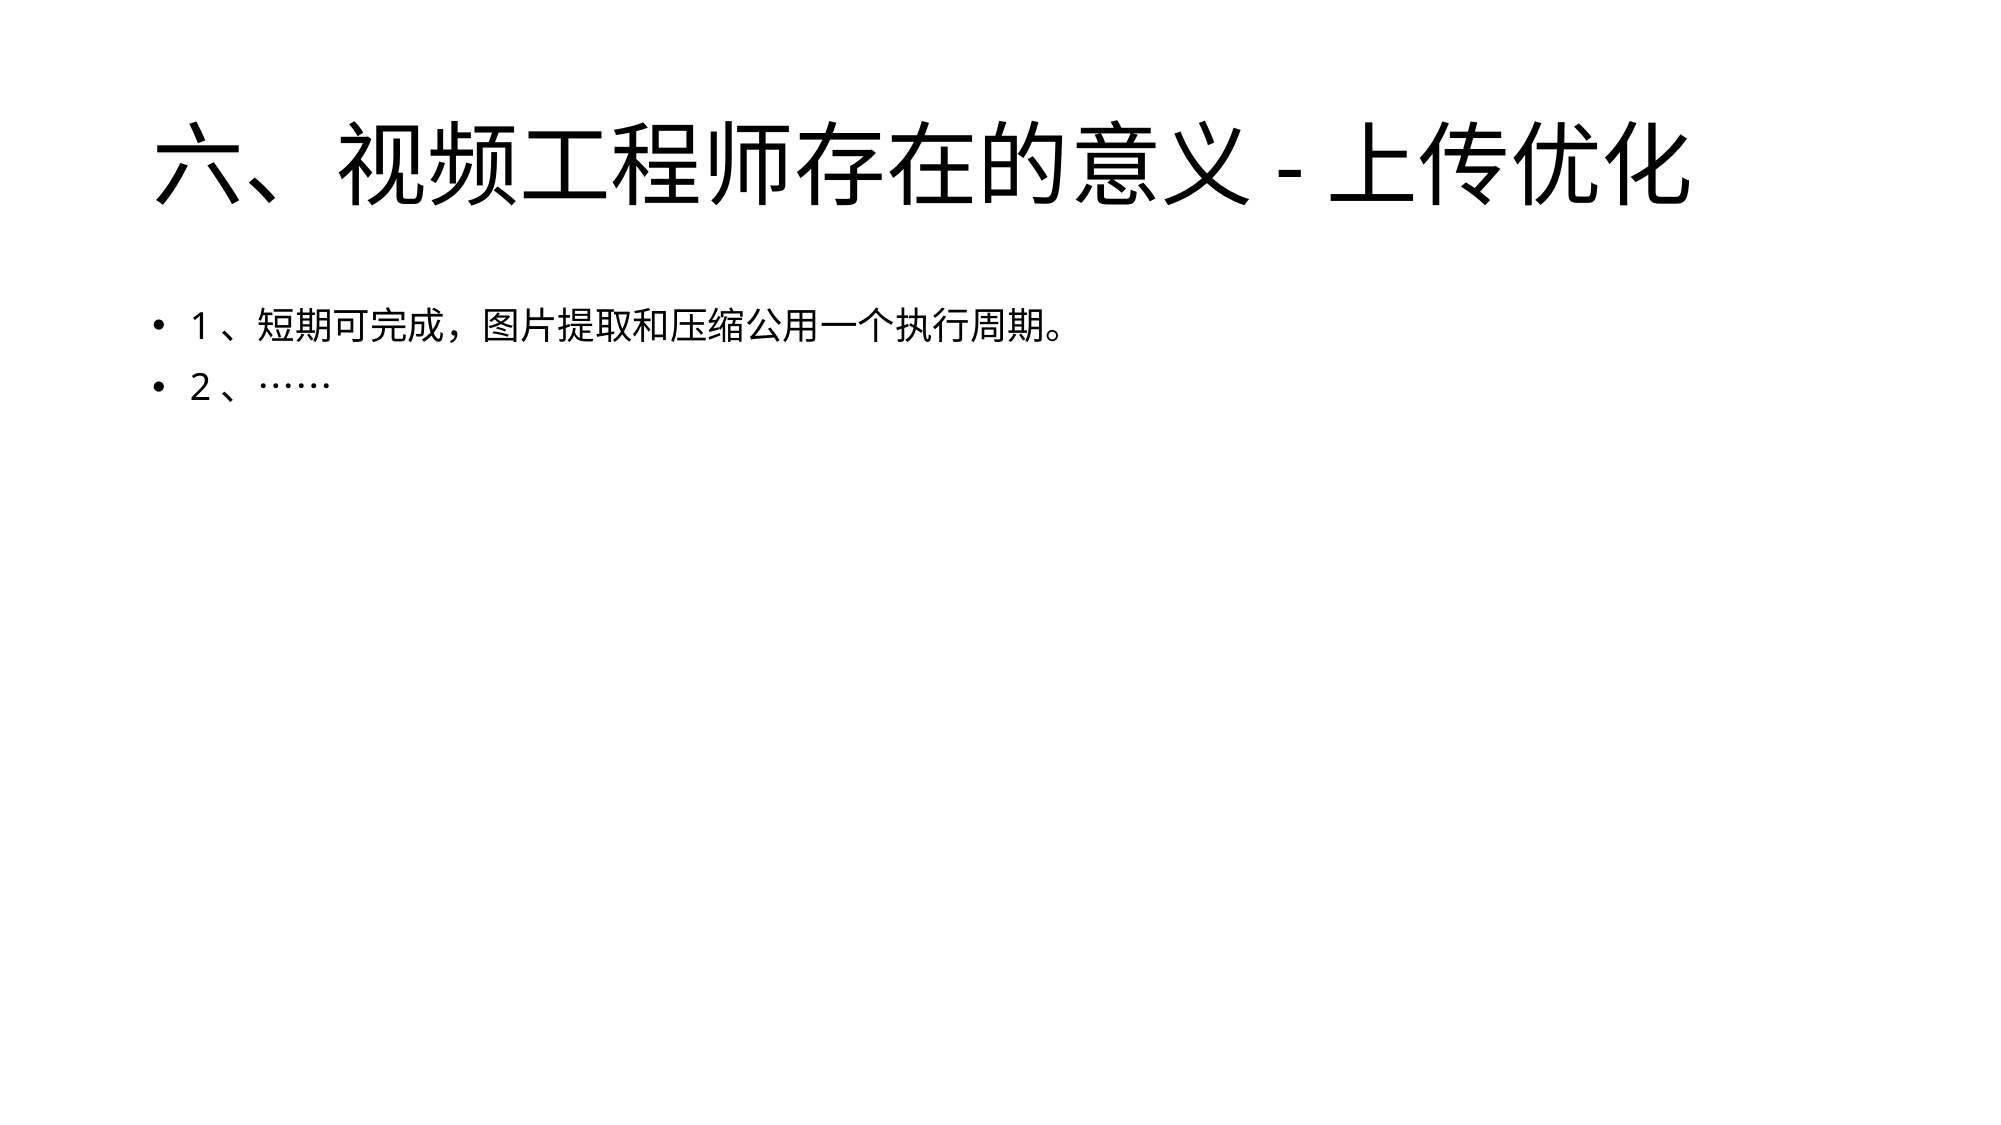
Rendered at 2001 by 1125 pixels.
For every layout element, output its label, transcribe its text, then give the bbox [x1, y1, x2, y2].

title 六、视频工程师存在的意义-上传优化 [137, 59, 1863, 278]
list 1、短期可完成，图片提取和压缩公用一个执行周期。 2、…… [137, 299, 1863, 1014]
